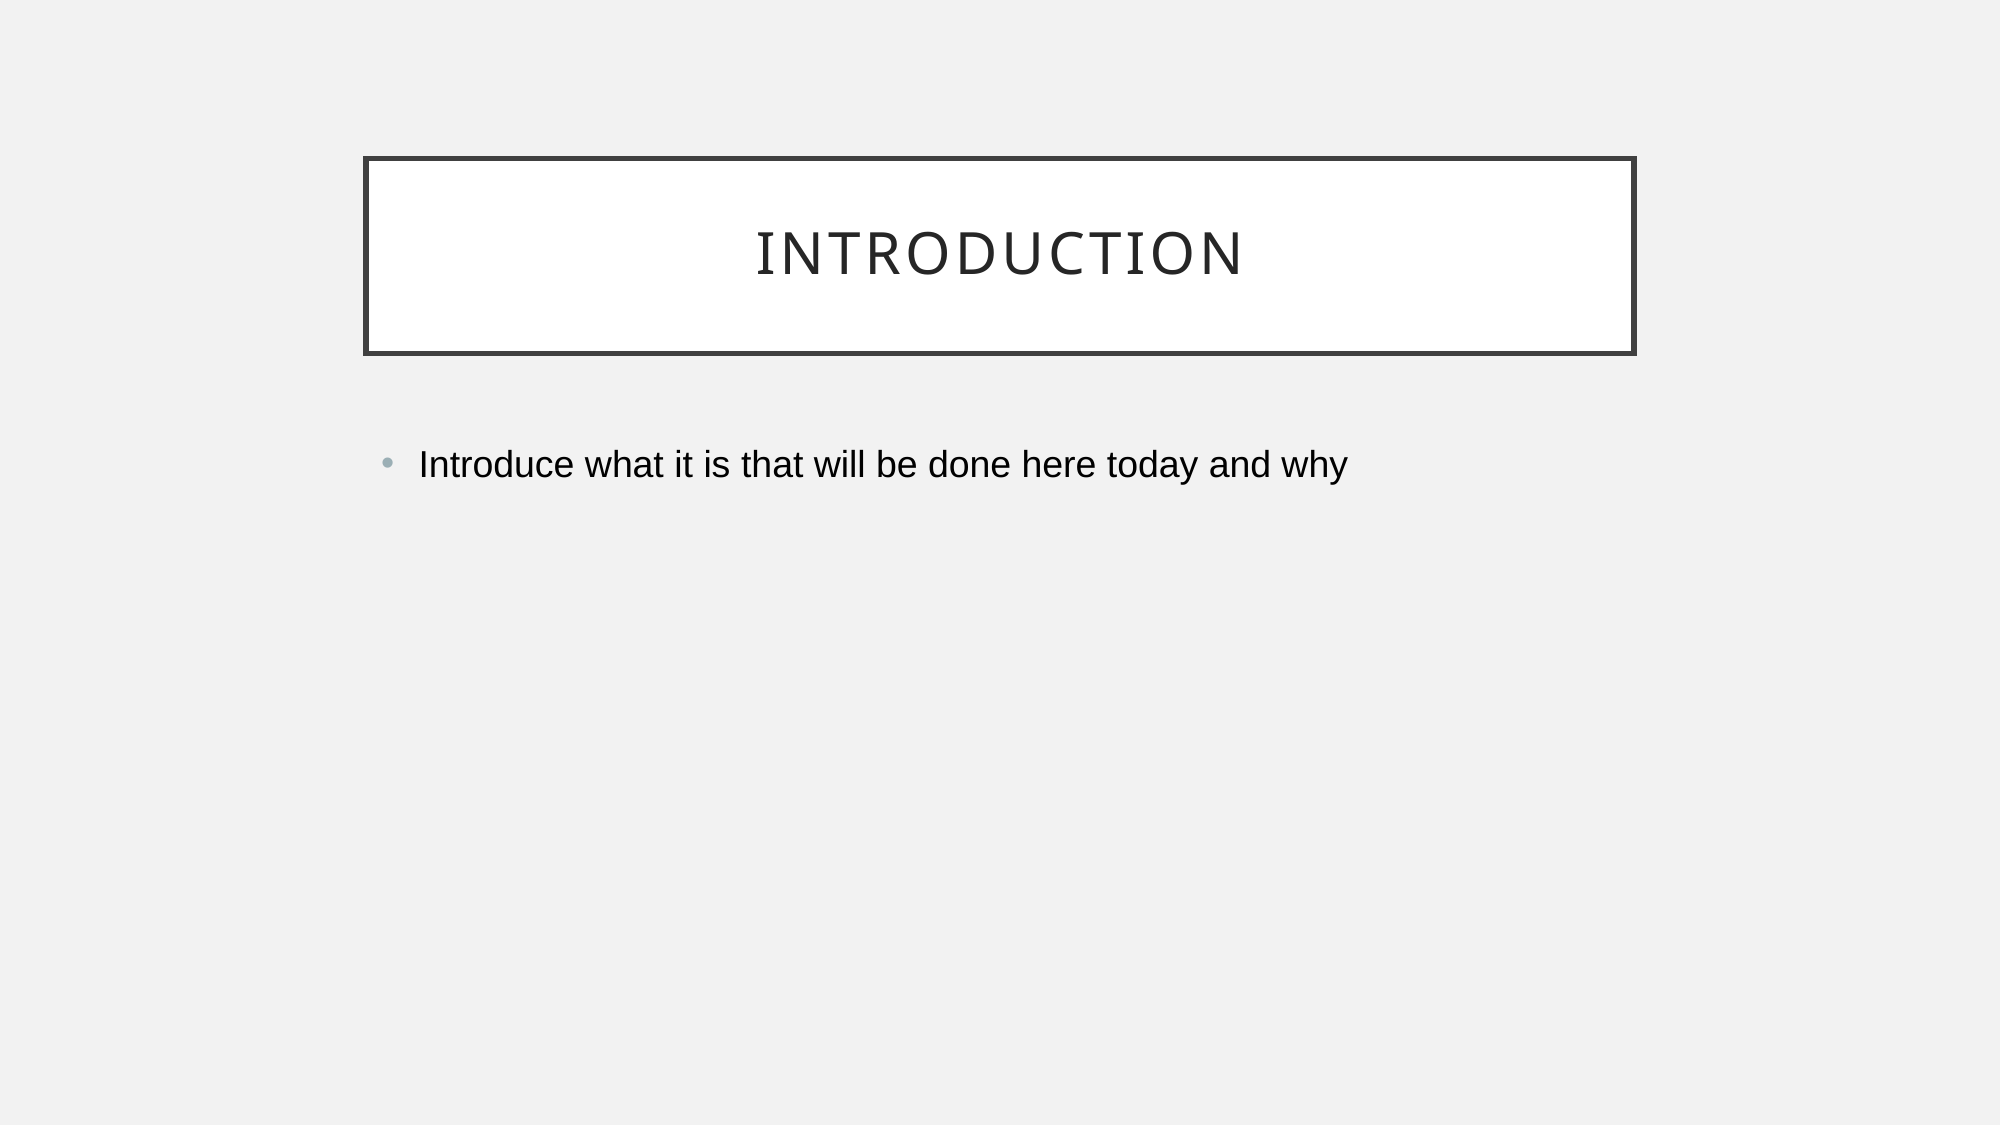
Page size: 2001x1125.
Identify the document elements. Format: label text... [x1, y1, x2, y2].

list Introduce what it is that will be done here today and why [366, 432, 1634, 942]
title Introduction [363, 156, 1637, 356]
